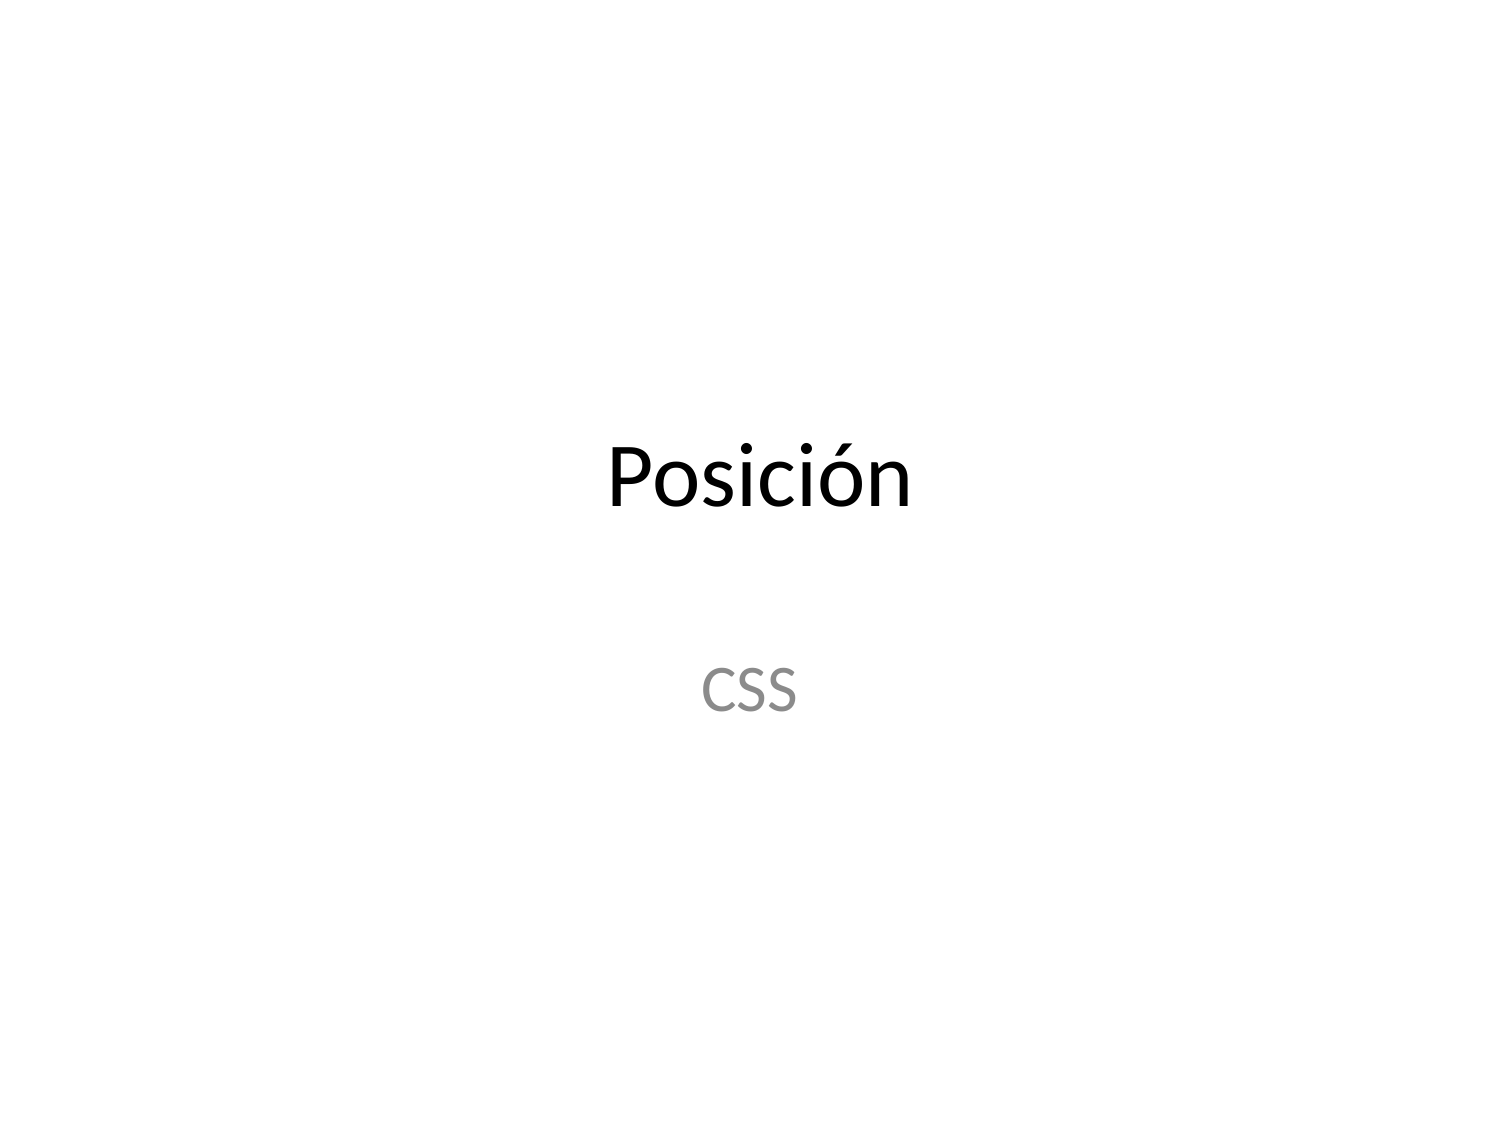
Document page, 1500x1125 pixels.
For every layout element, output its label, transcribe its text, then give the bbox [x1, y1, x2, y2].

title Posición [112, 349, 1388, 591]
subtitle CSS [225, 637, 1275, 925]
